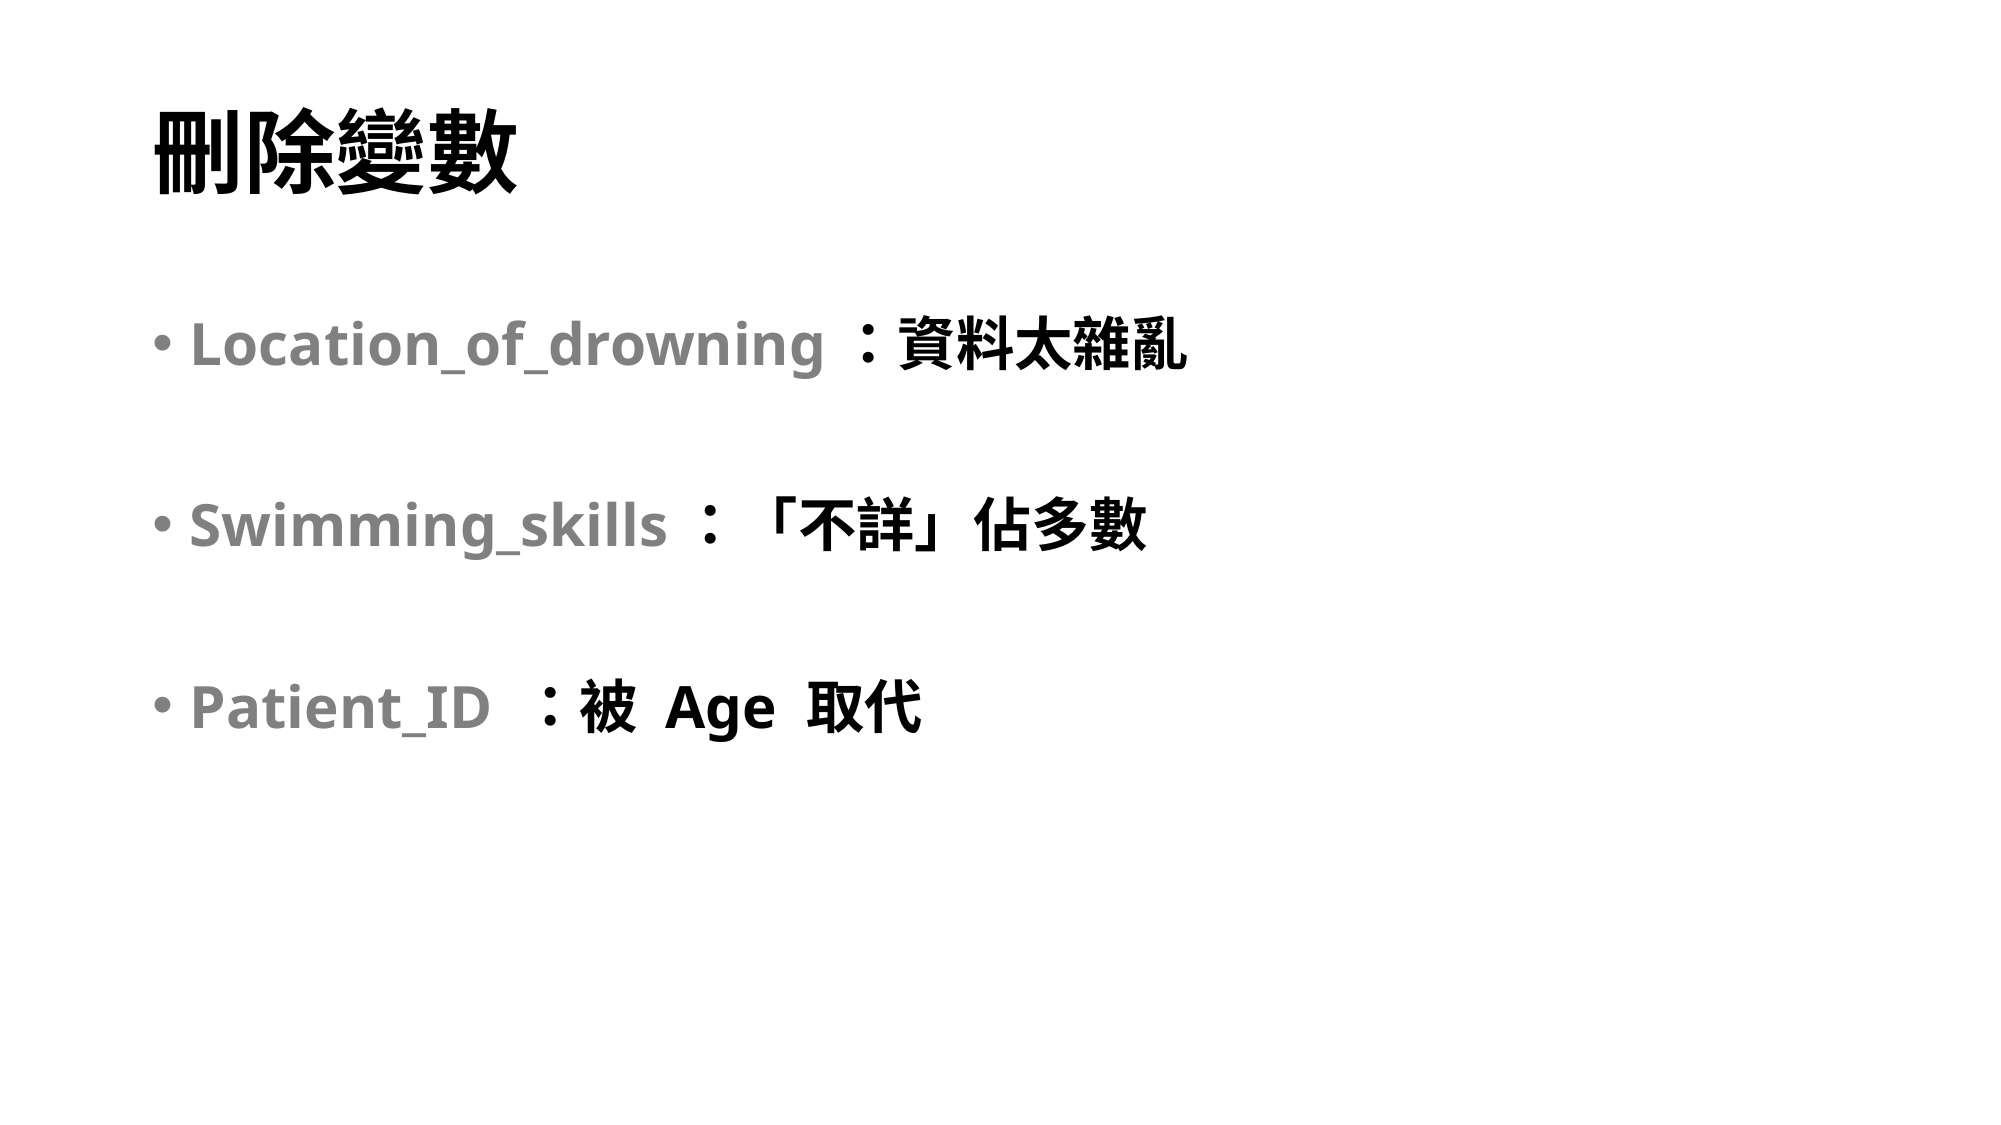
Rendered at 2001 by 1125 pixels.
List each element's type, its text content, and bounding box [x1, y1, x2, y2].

title 刪除變數 [137, 95, 1863, 218]
list Location_of_drowning：資料太雜亂 Swimming_skills：「不詳」佔多數 Patient_ID ：被 Age 取代 [137, 299, 1863, 927]
